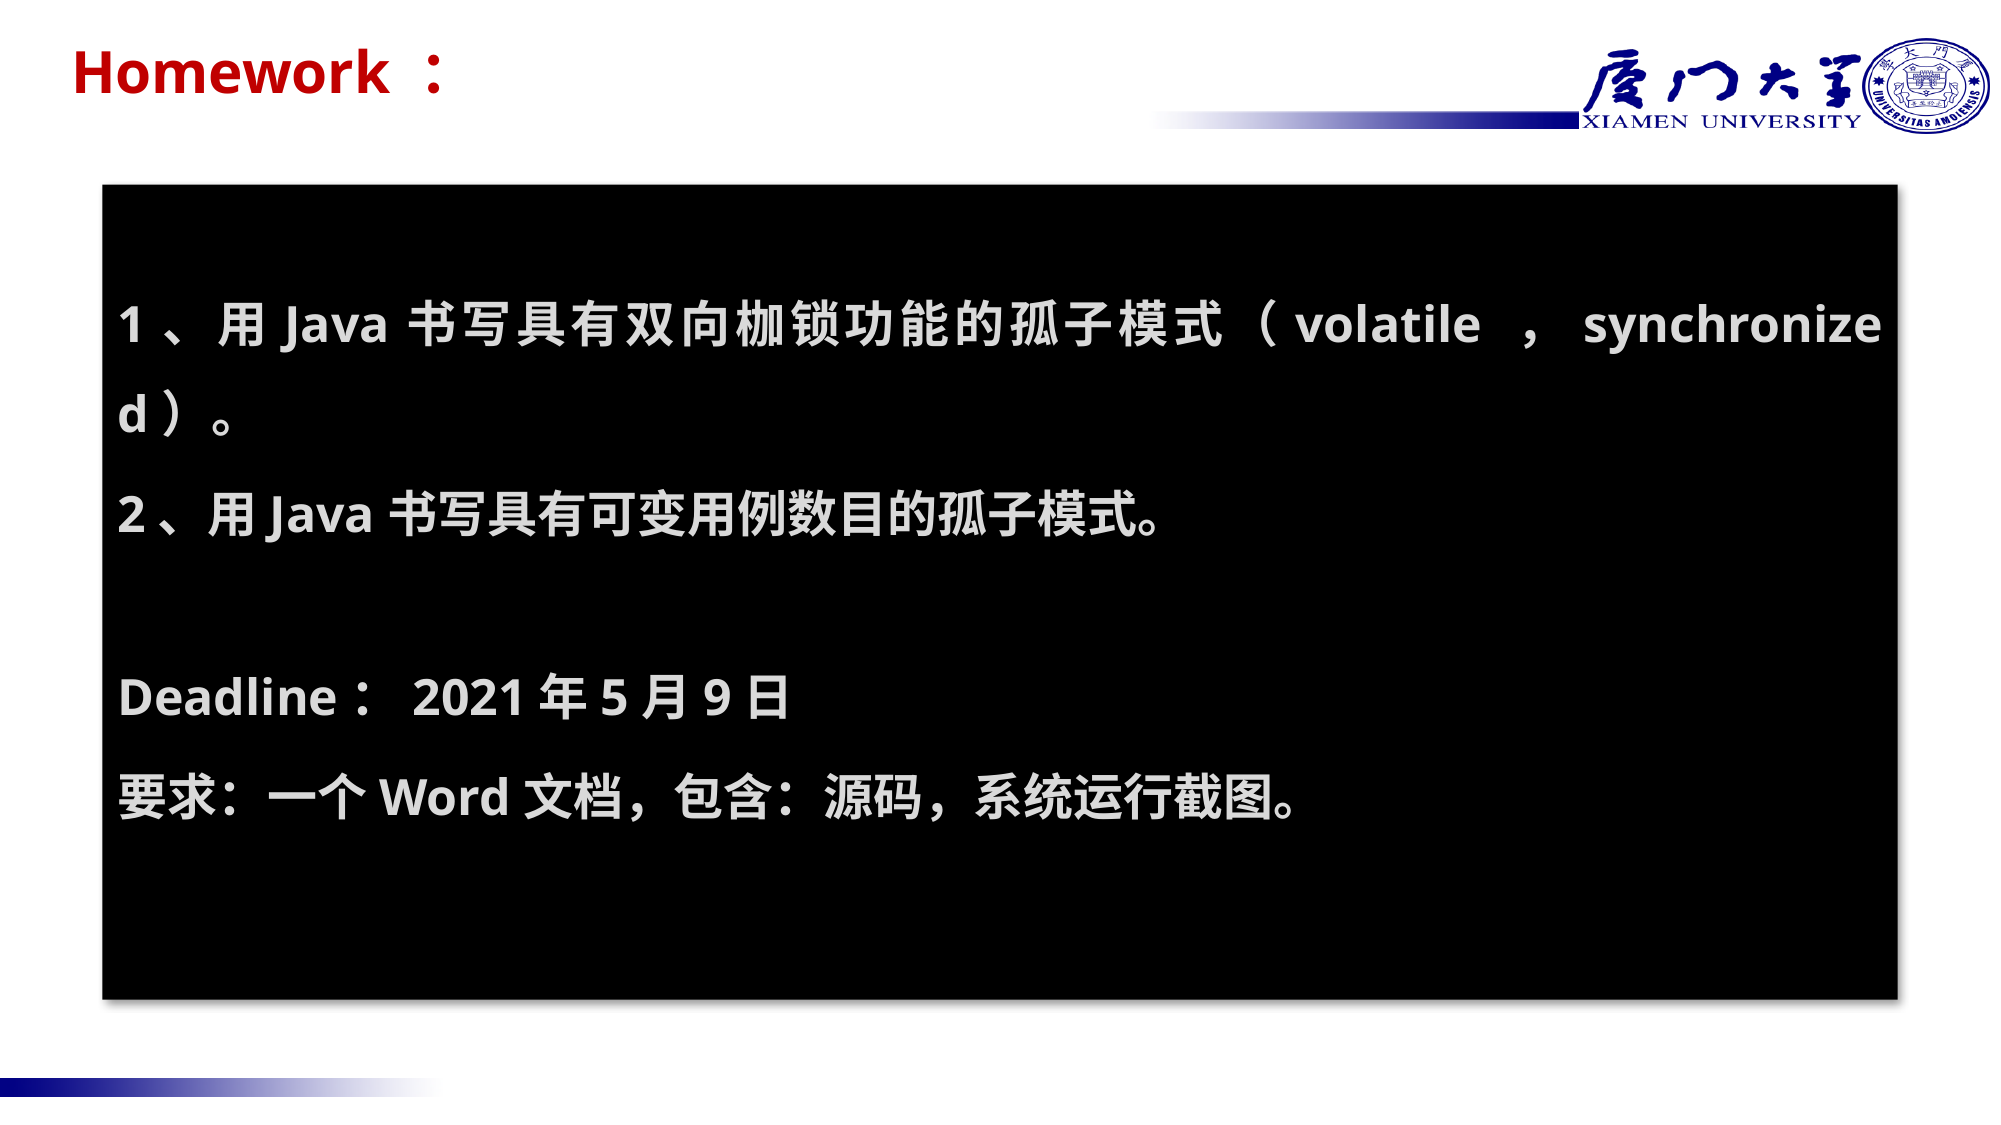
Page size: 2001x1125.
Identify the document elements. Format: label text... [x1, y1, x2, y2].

list 1、用Java书写具有双向枷锁功能的孤子模式（volatile ，synchronized）。 2、用Java书写具有可变用例数目的孤子模式。 Deadline：2021年5月9日 要求：一个Word文档，包含：源码，系统运行截图。 [102, 184, 1898, 1000]
title Homework ： [0, 29, 2000, 143]
picture [0, 1078, 676, 1097]
